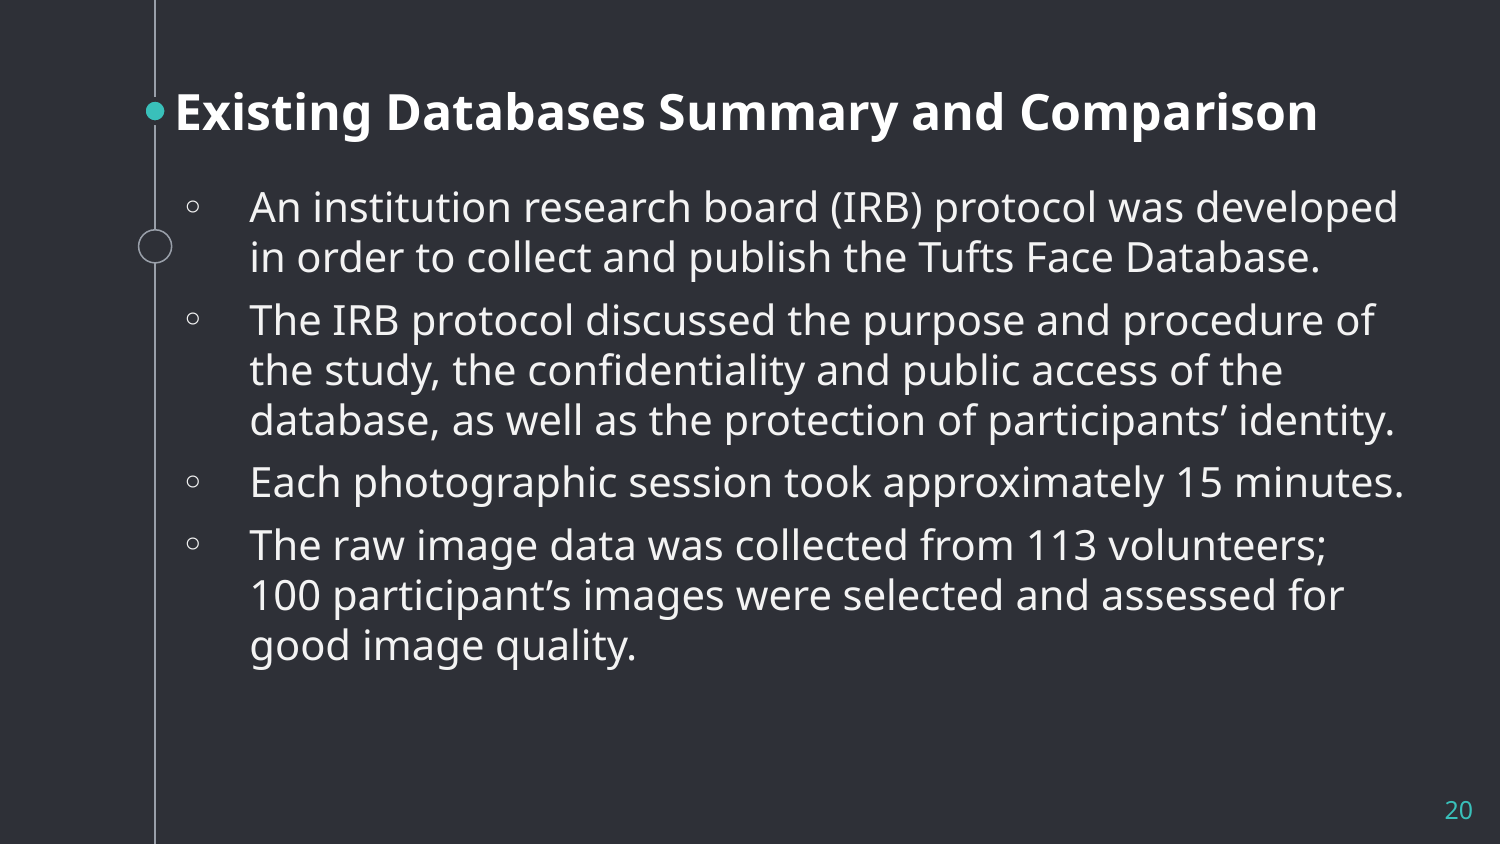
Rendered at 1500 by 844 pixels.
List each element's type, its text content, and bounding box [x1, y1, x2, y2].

list An institution research board (IRB) protocol was developed in order to collect and publish the Tufts Face Database. The IRB protocol discussed the purpose and procedure of the study, the confidentiality and public access of the database, as well as the protection of participants’ identity. Each photographic session took approximately 15 minutes. The raw image data was collected from 113 volunteers; 100 participant’s images were selected and assessed for good image quality. [159, 165, 1425, 815]
slide_number 20 [1398, 779, 1489, 832]
title Existing Databases Summary and Comparison [159, 56, 1436, 156]
